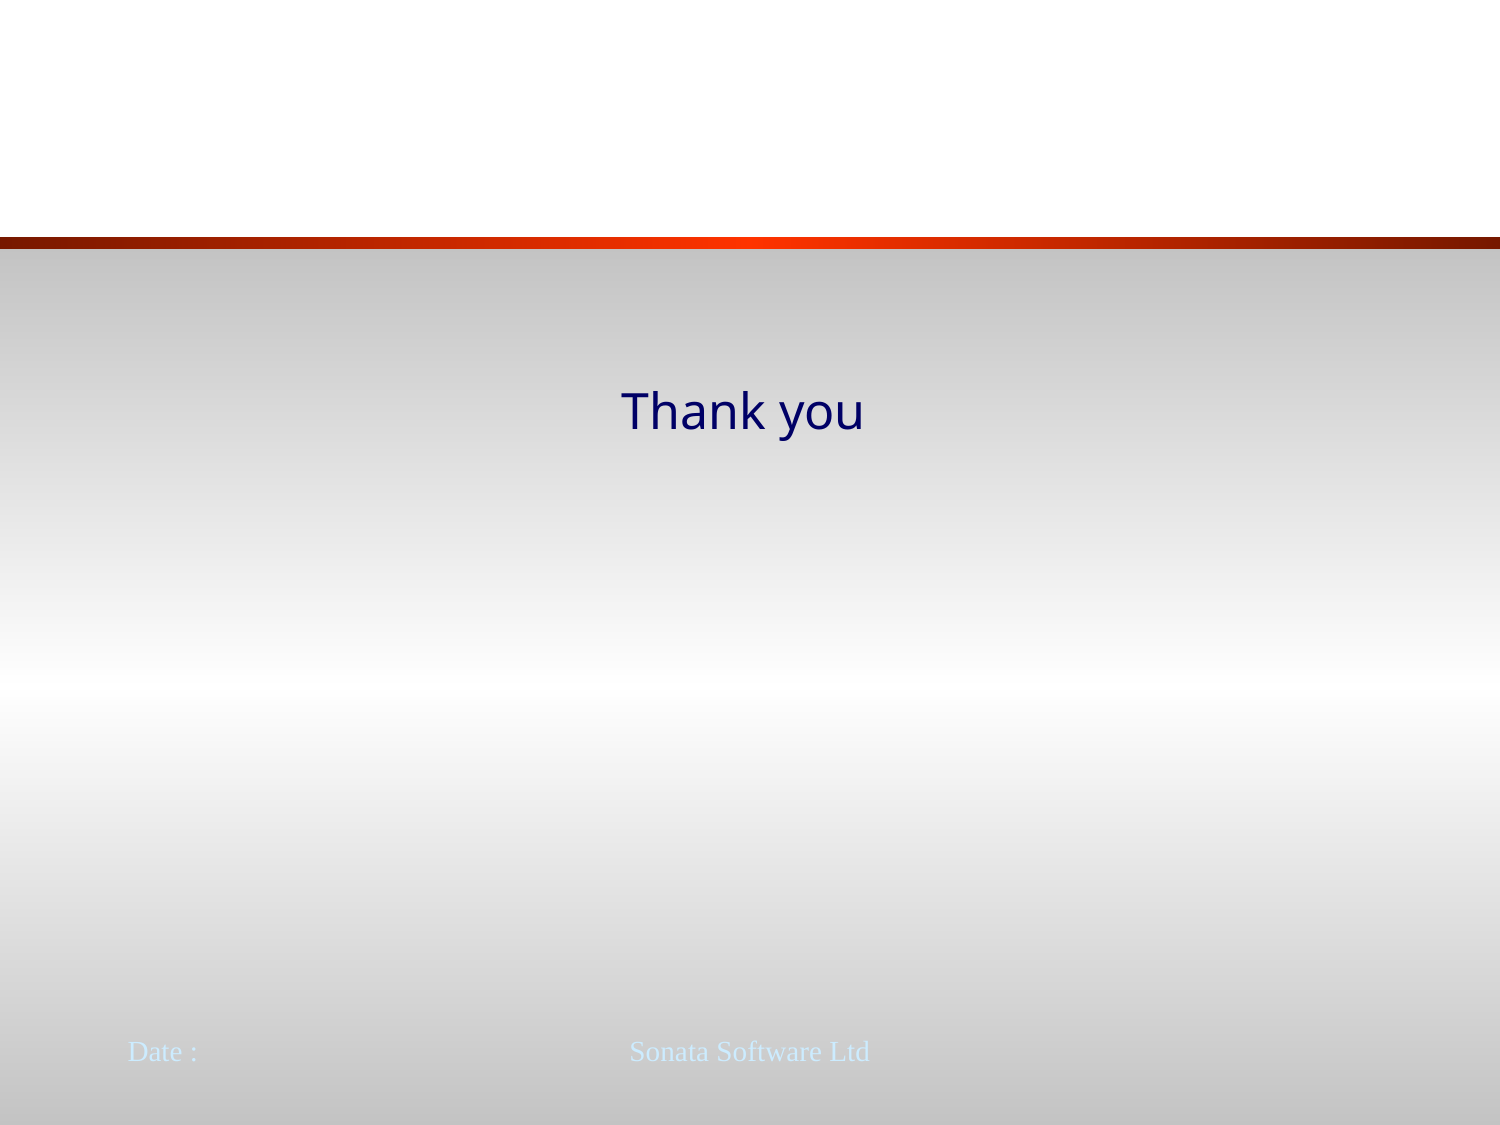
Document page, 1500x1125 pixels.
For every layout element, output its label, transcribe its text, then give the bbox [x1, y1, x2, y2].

footer Sonata Software Ltd [512, 1025, 988, 1100]
slide_number Date : [112, 1025, 425, 1100]
list Thank you [50, 162, 1438, 963]
